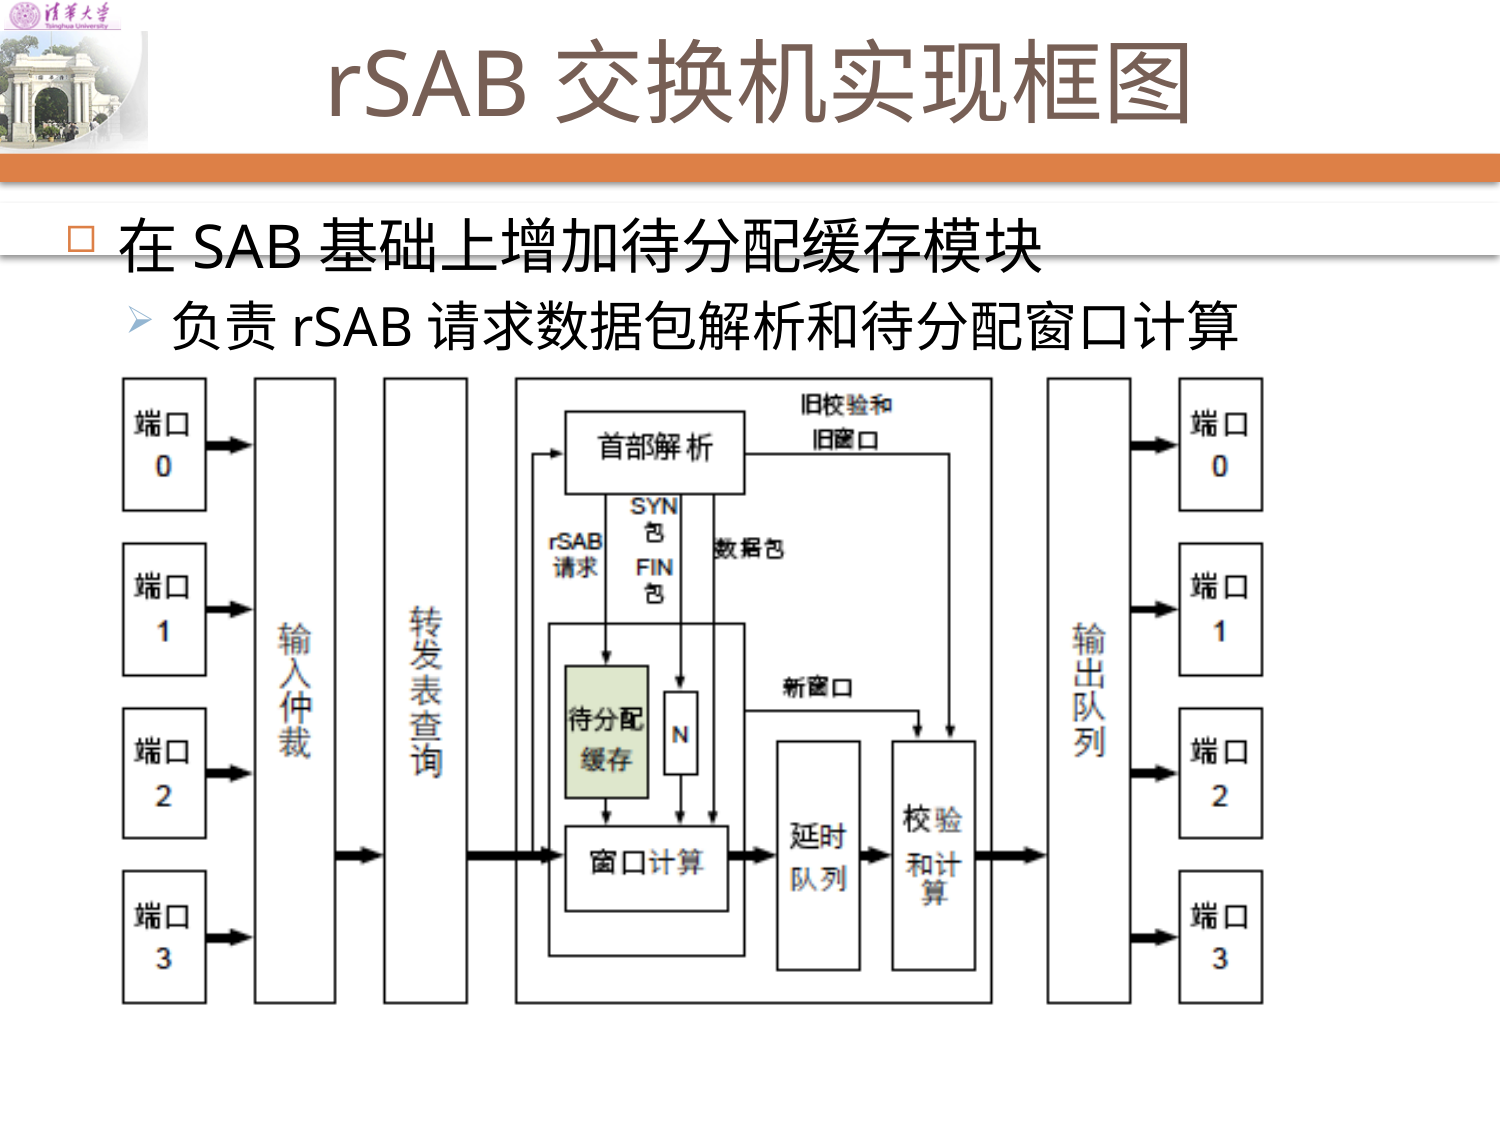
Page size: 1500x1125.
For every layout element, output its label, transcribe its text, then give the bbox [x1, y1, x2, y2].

picture [0, 0, 148, 153]
title rSAB交换机实现框图 [49, 21, 1470, 138]
picture [103, 364, 1279, 1019]
list 在SAB基础上增加待分配缓存模块 负责rSAB请求数据包解析和待分配窗口计算 [49, 200, 1470, 1103]
